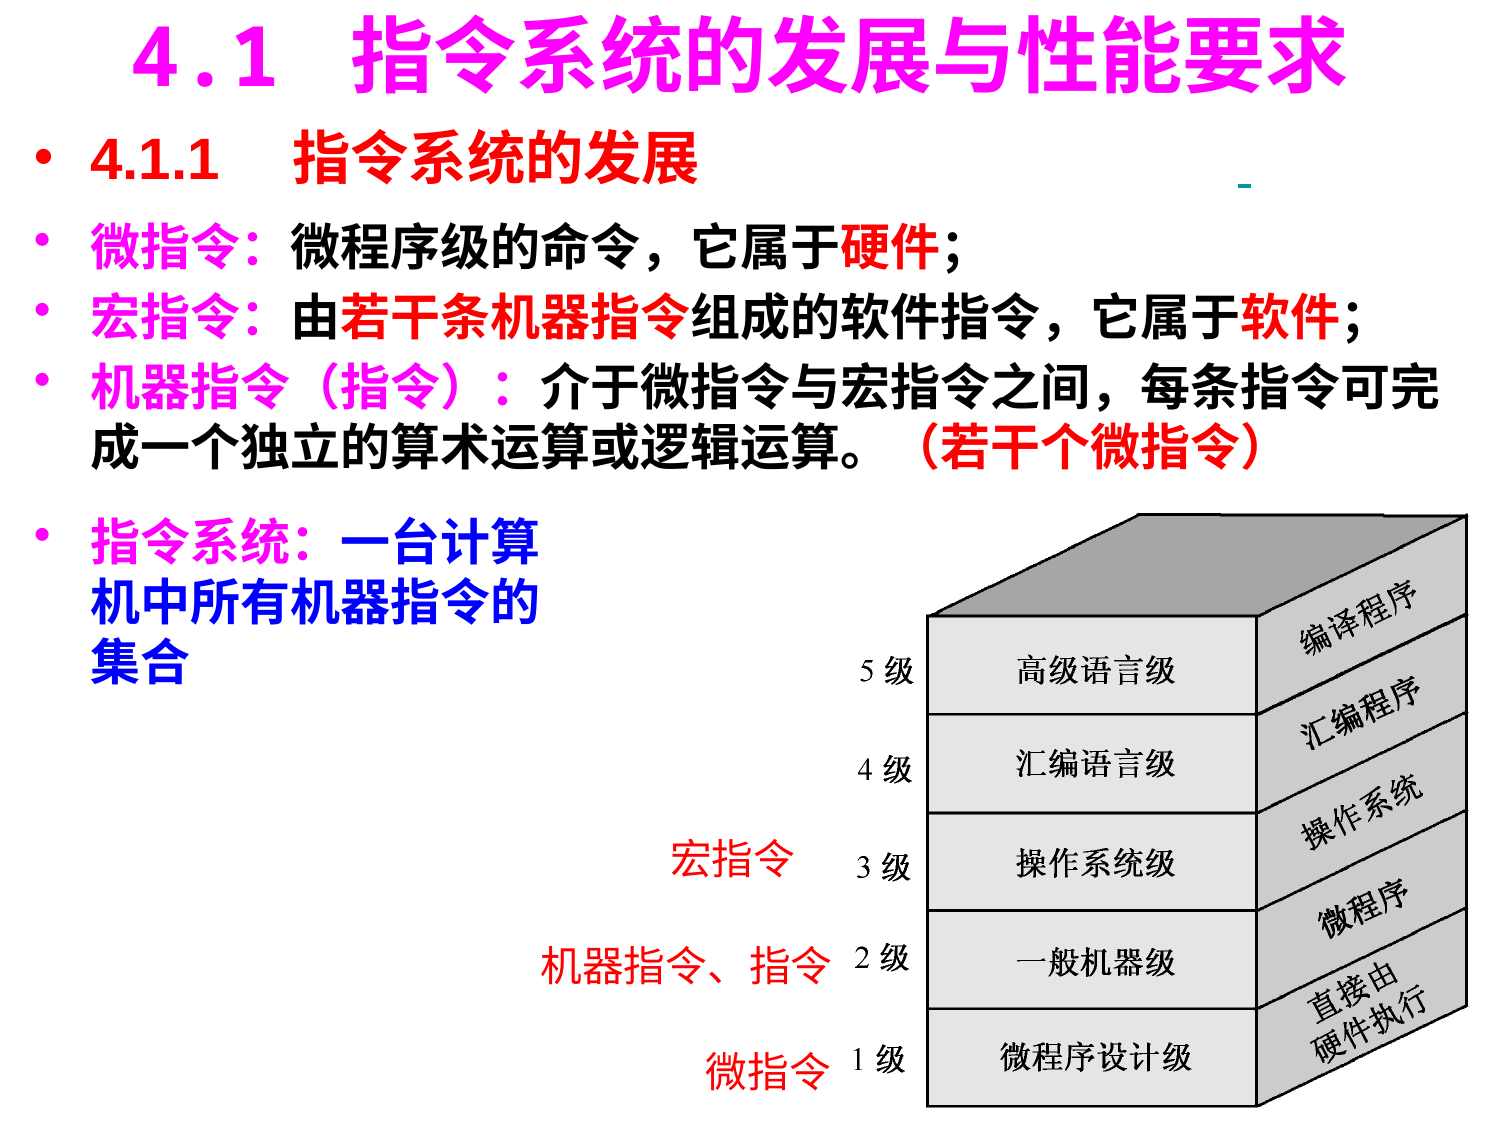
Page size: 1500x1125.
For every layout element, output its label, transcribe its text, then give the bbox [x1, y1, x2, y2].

list 4.1.1 指令系统的发展 微指令：微程序级的命令，它属于硬件； 宏指令：由若干条机器指令组成的软件指令，它属于软件； 机器指令（指令）：介于微指令与宏指令之间，每条指令可完成一个独立的算术运算或逻辑运算。（若干个微指令） [18, 113, 1461, 1047]
title 4.1 指令系统的发展与性能要求 [64, 6, 1416, 100]
picture [818, 483, 1500, 1125]
text_box 宏指令 [655, 810, 814, 891]
text_box 微指令 [690, 1023, 818, 1103]
text_box 机器指令、指令 [525, 916, 818, 997]
text_box 指令系统：一台计算机中所有机器指令的集合 [19, 503, 594, 774]
